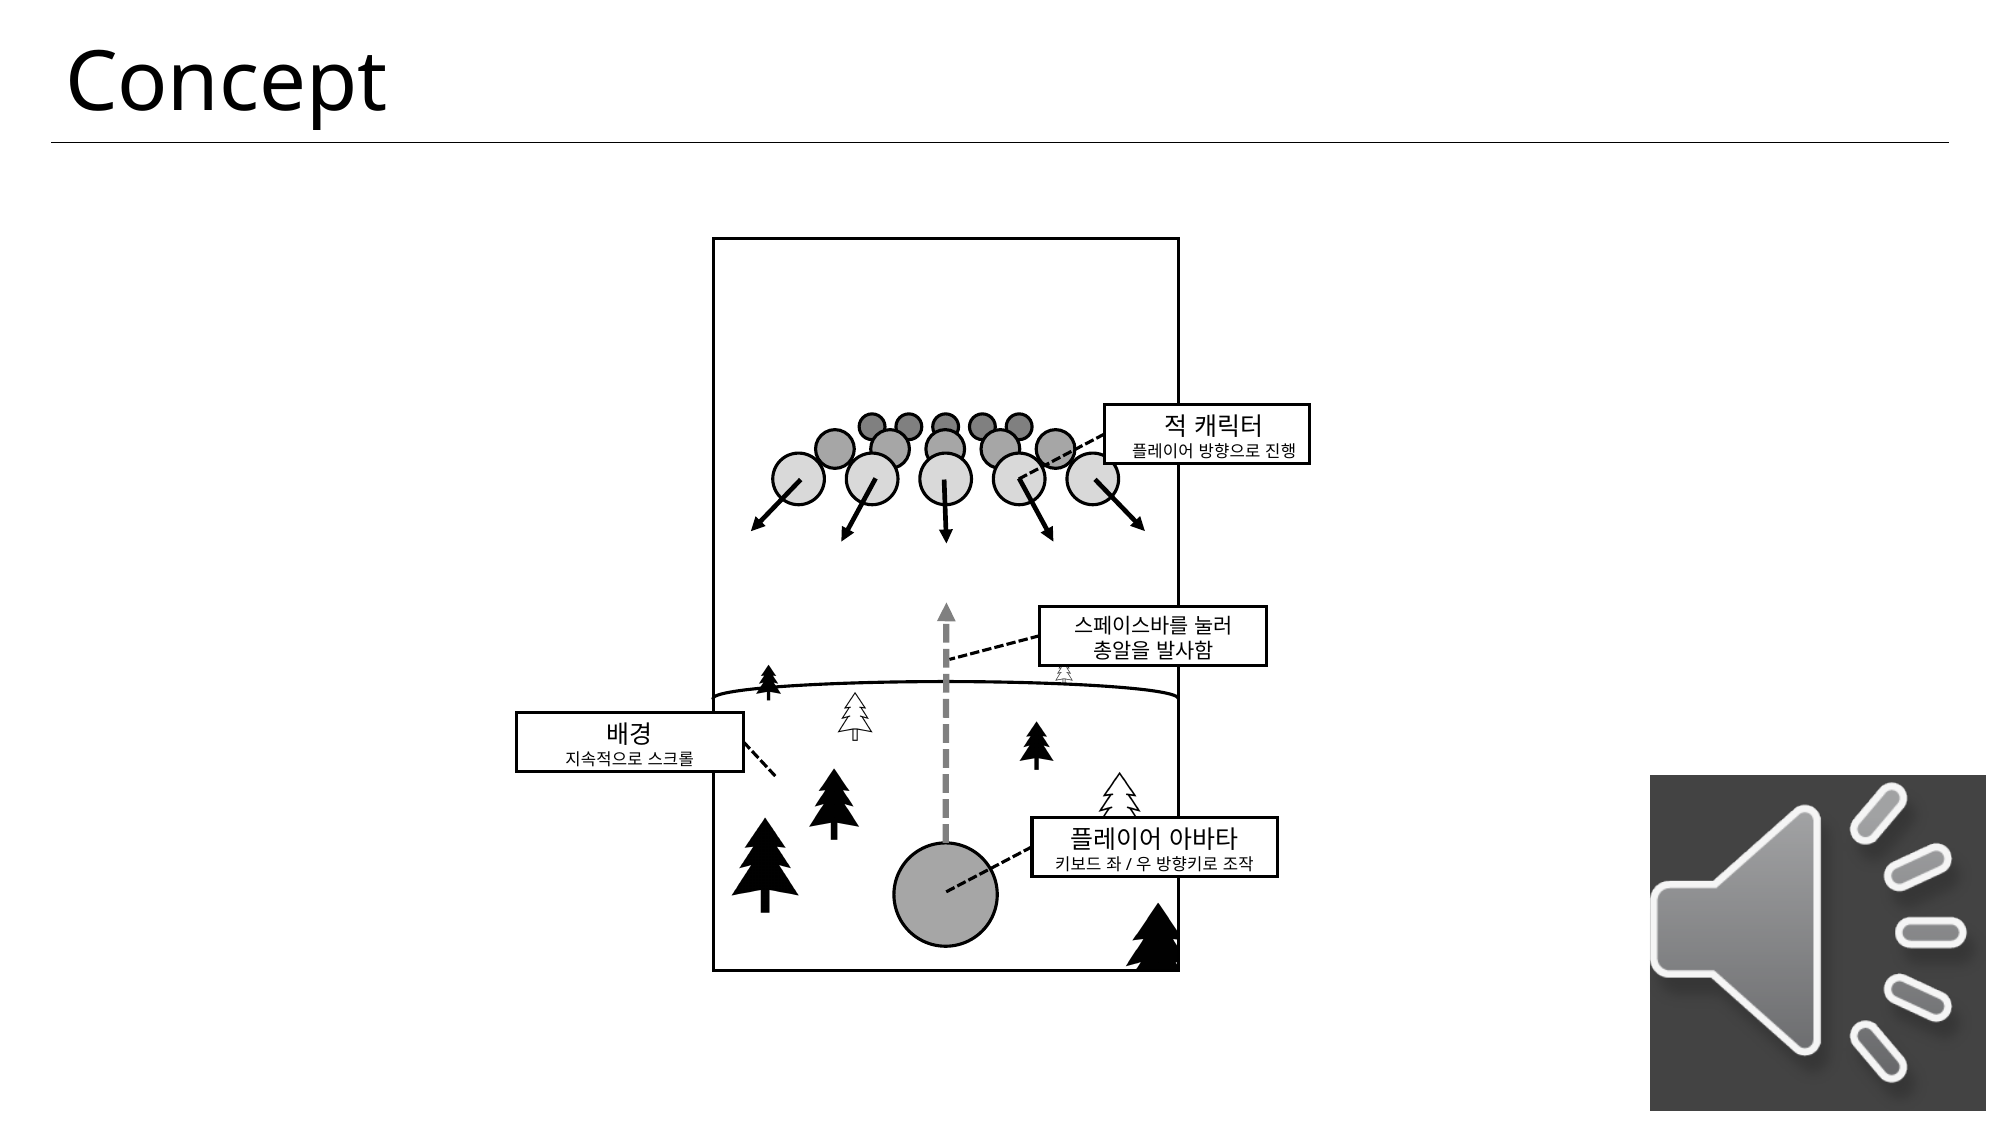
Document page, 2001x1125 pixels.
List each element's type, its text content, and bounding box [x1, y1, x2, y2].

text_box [515, 238, 1325, 972]
picture [1648, 773, 1987, 1112]
table_header Concept [51, 14, 1949, 142]
